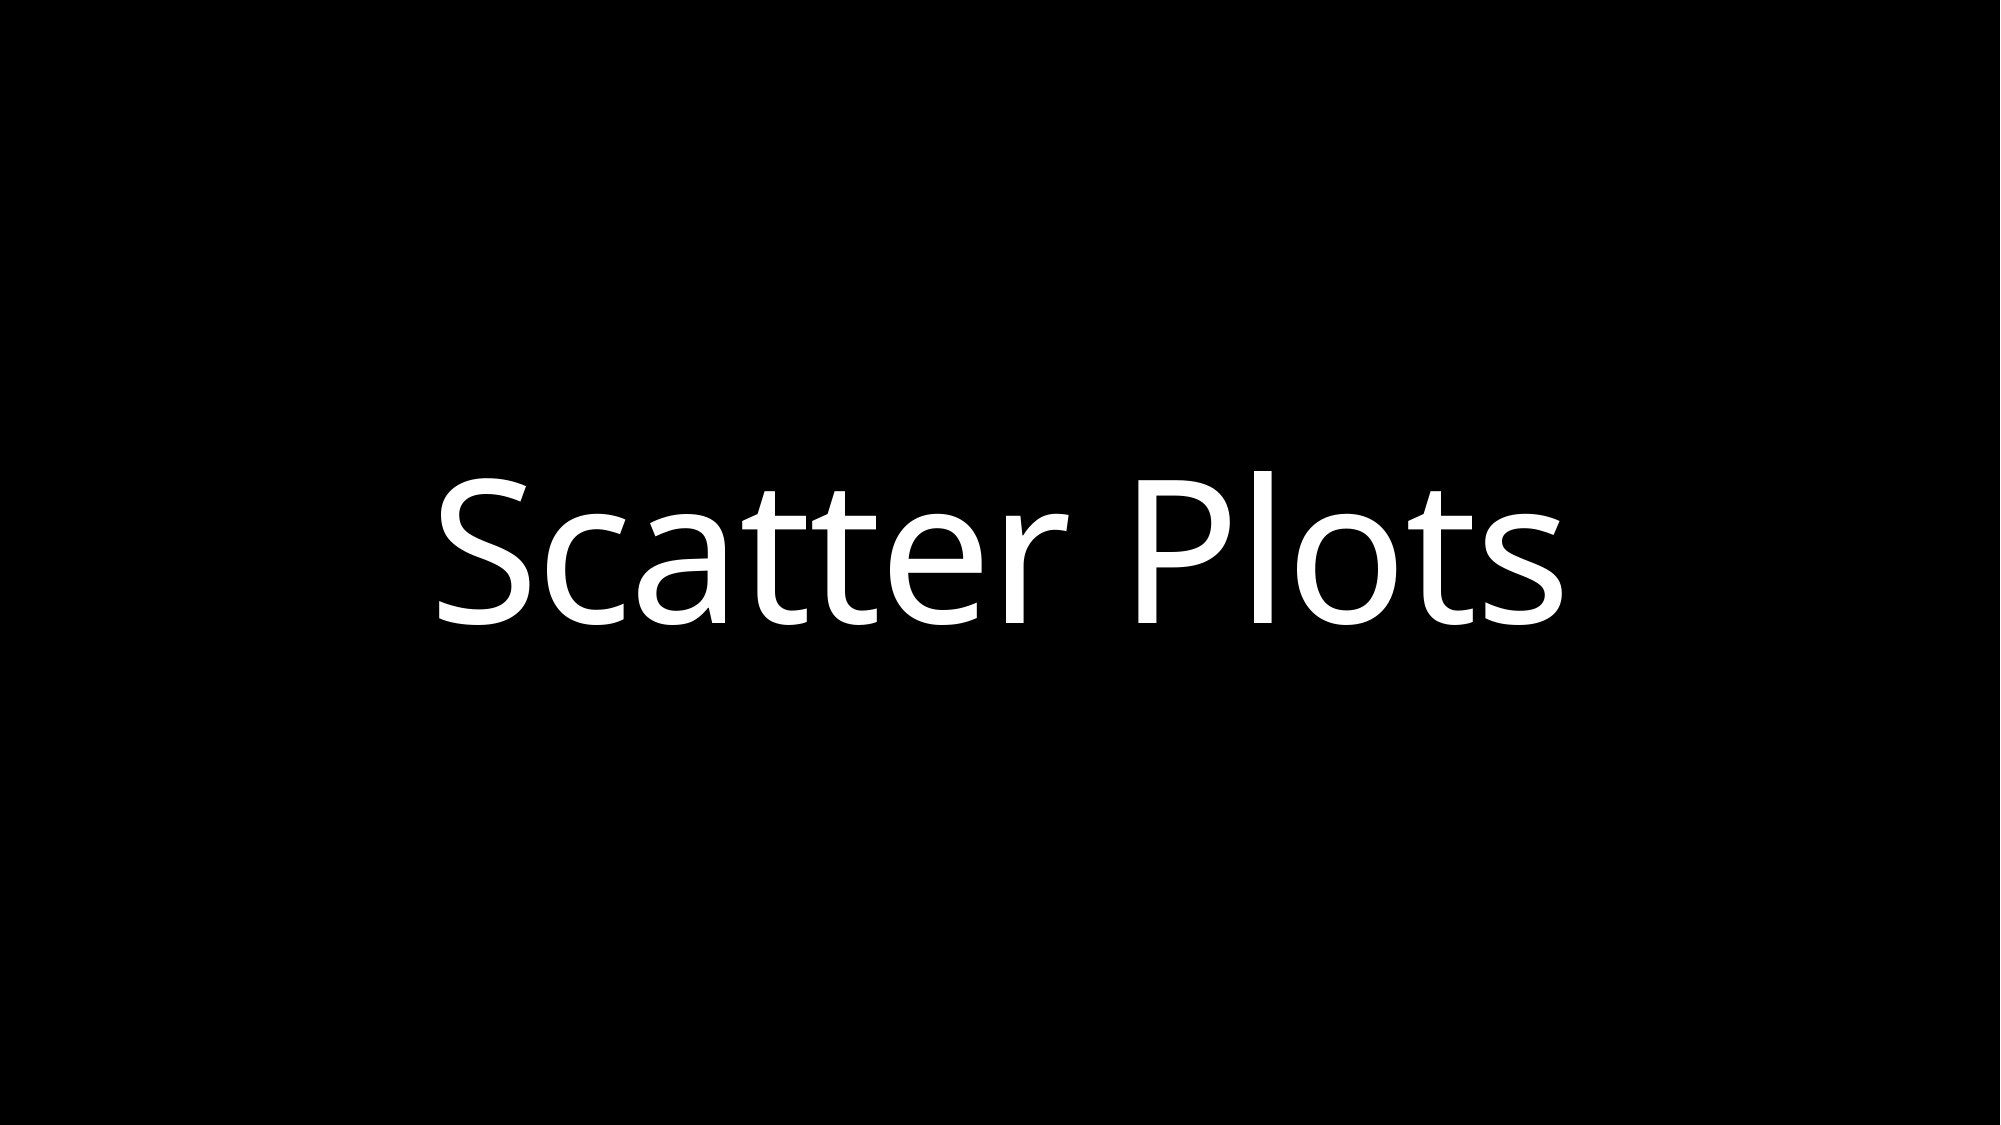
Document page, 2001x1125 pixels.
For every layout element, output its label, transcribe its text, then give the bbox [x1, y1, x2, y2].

title Scatter Plots [116, 426, 1884, 699]
